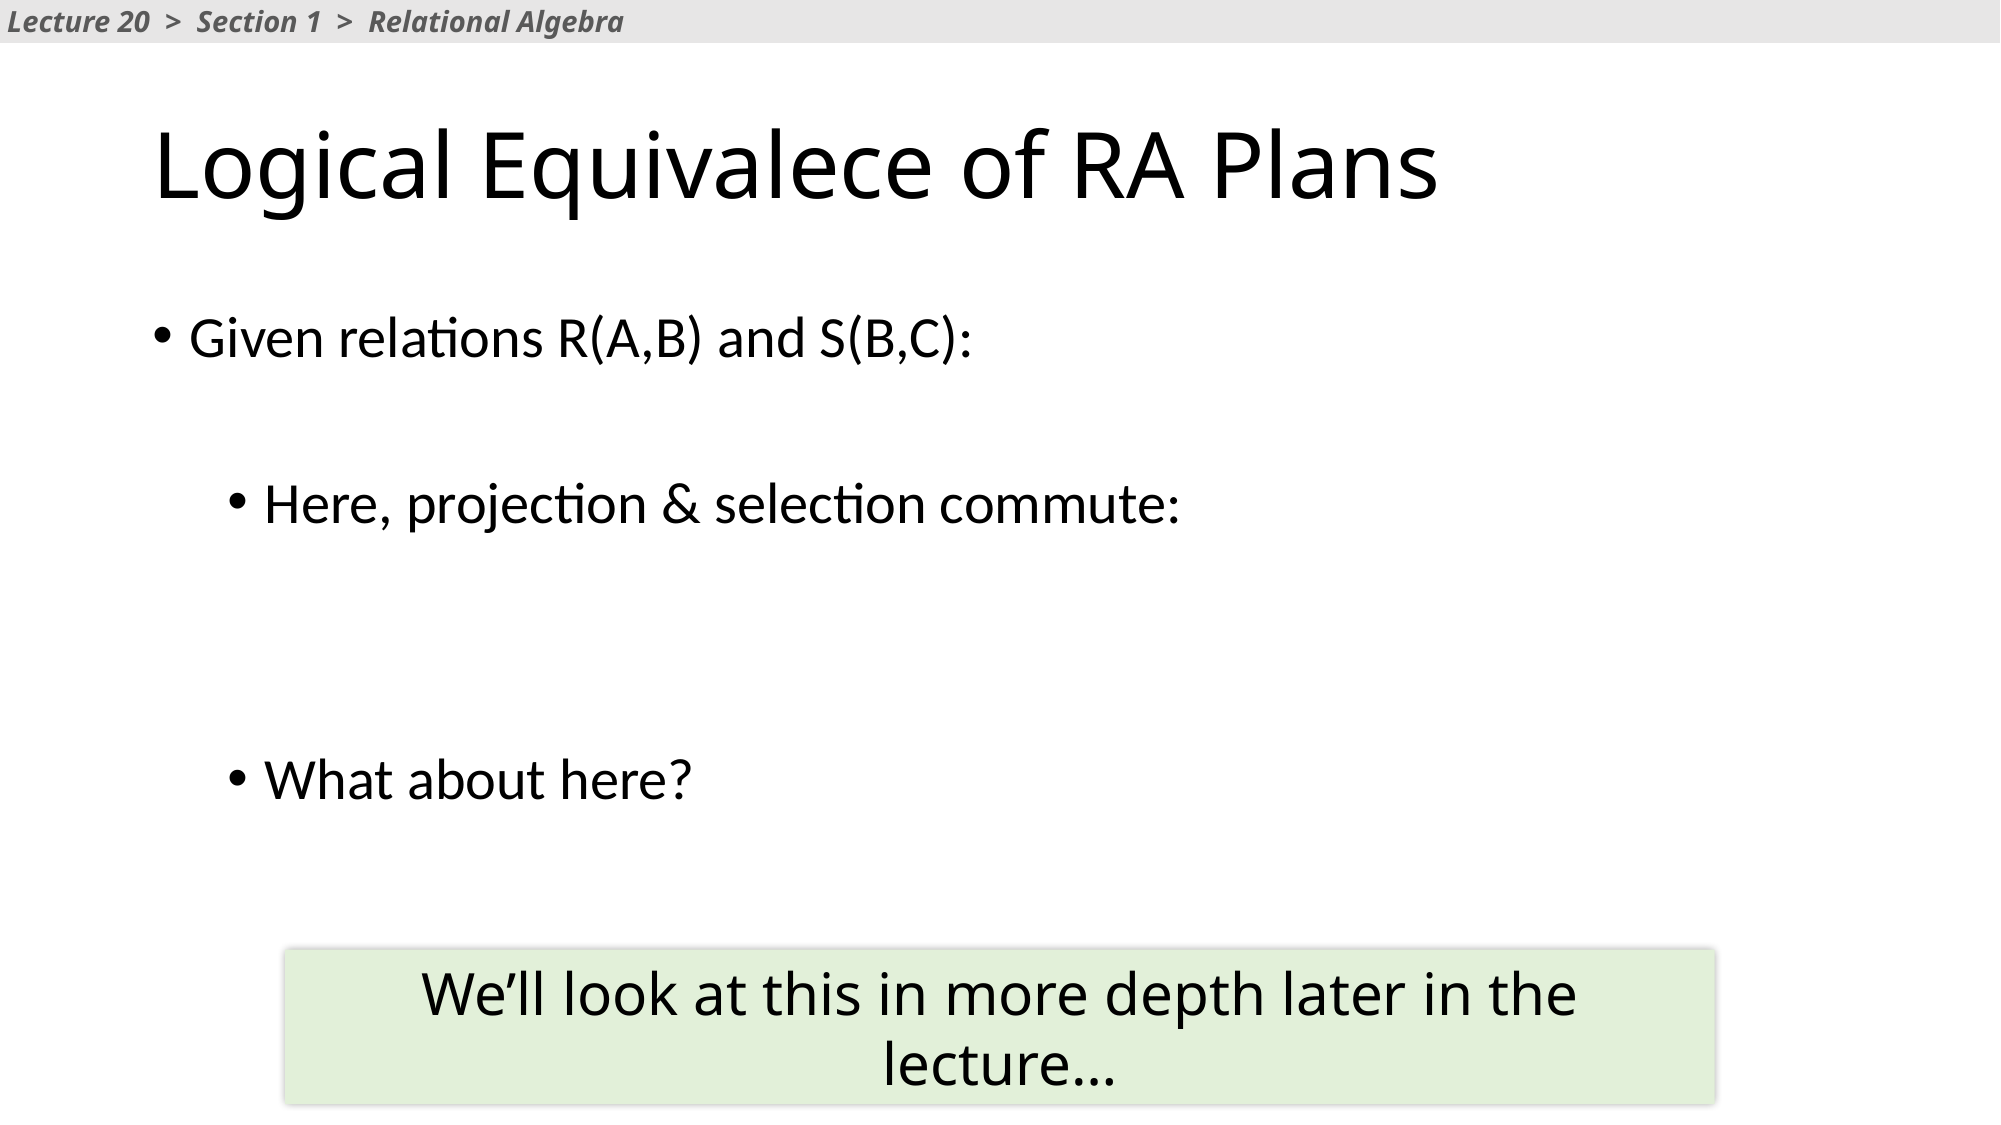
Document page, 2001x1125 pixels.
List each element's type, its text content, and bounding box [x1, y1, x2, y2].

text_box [0, 0, 2000, 47]
title Logical Equivalece of RA Plans [137, 59, 1863, 278]
text_box We’ll look at this in more depth later in the lecture… [285, 949, 1715, 1105]
